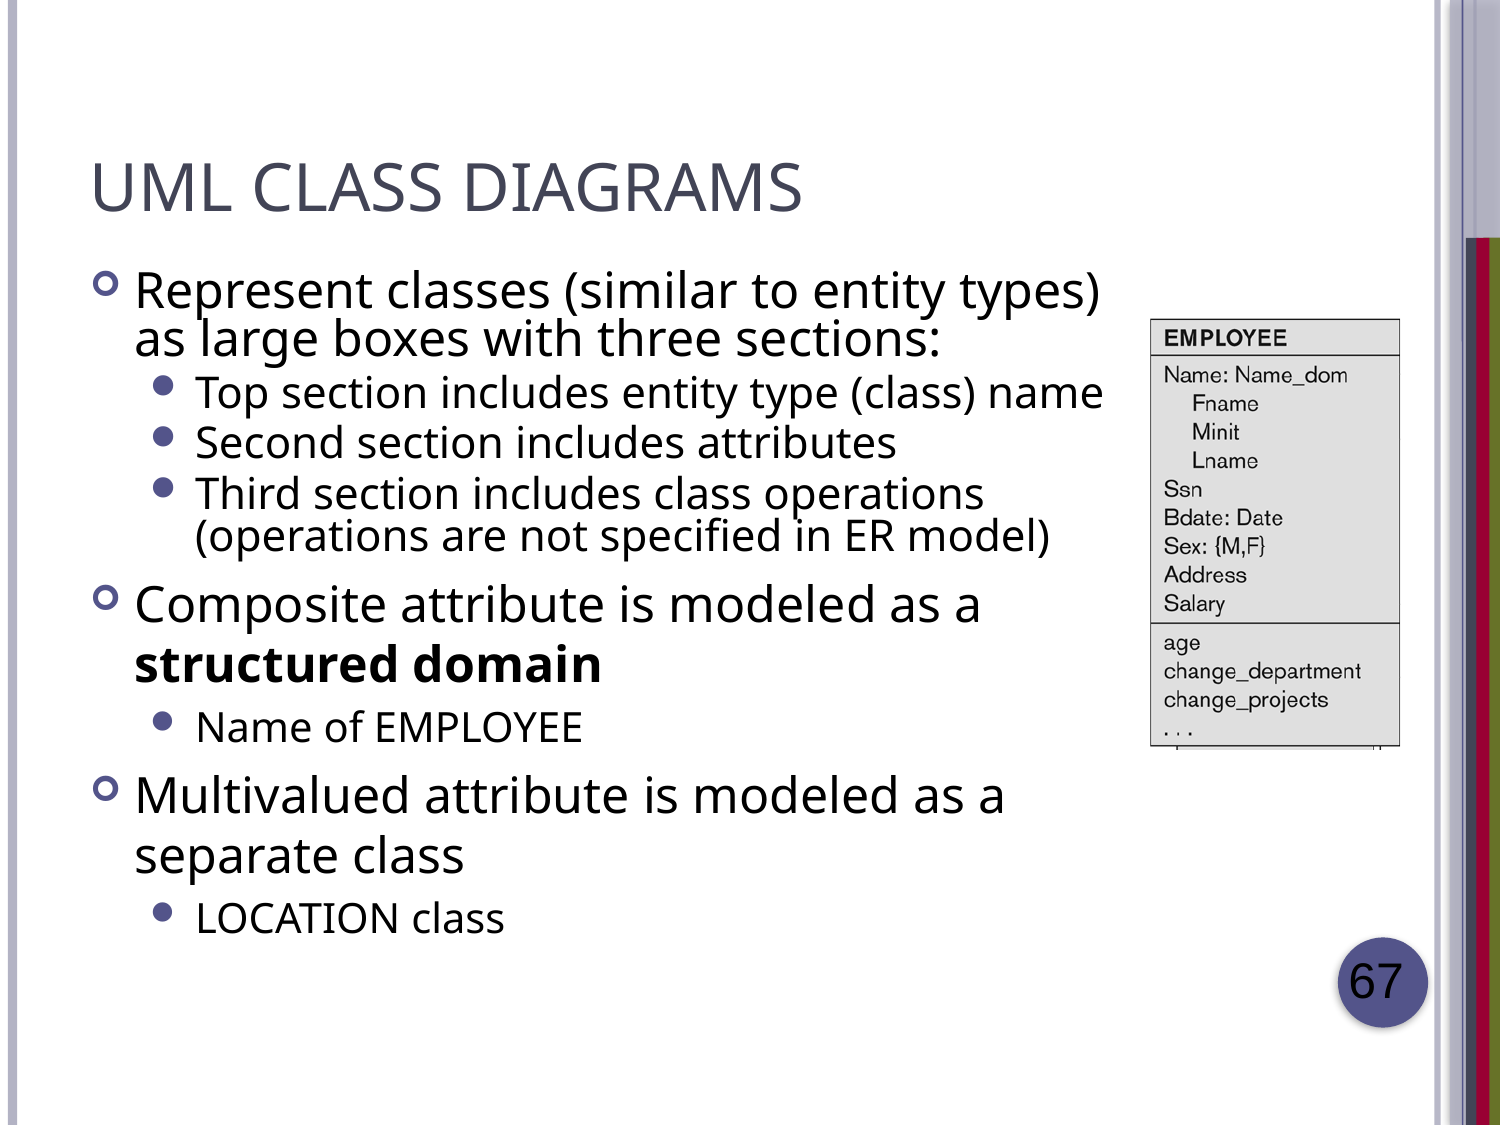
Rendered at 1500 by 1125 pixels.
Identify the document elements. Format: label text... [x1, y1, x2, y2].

slide_number 67 [1333, 940, 1434, 1026]
picture [1136, 299, 1401, 751]
list Represent classes (similar to entity types) as large boxes with three sections: Top section includes entity type (class) name Second section includes attributes Third section includes class operations (operations are not specified in ER model) Composite attribute is modeled as a structured domain Name of EMPLOYEE Multivalued attribute is modeled as a separate class LOCATION class [74, 262, 1138, 1063]
title UML class diagrams [75, 45, 1300, 233]
